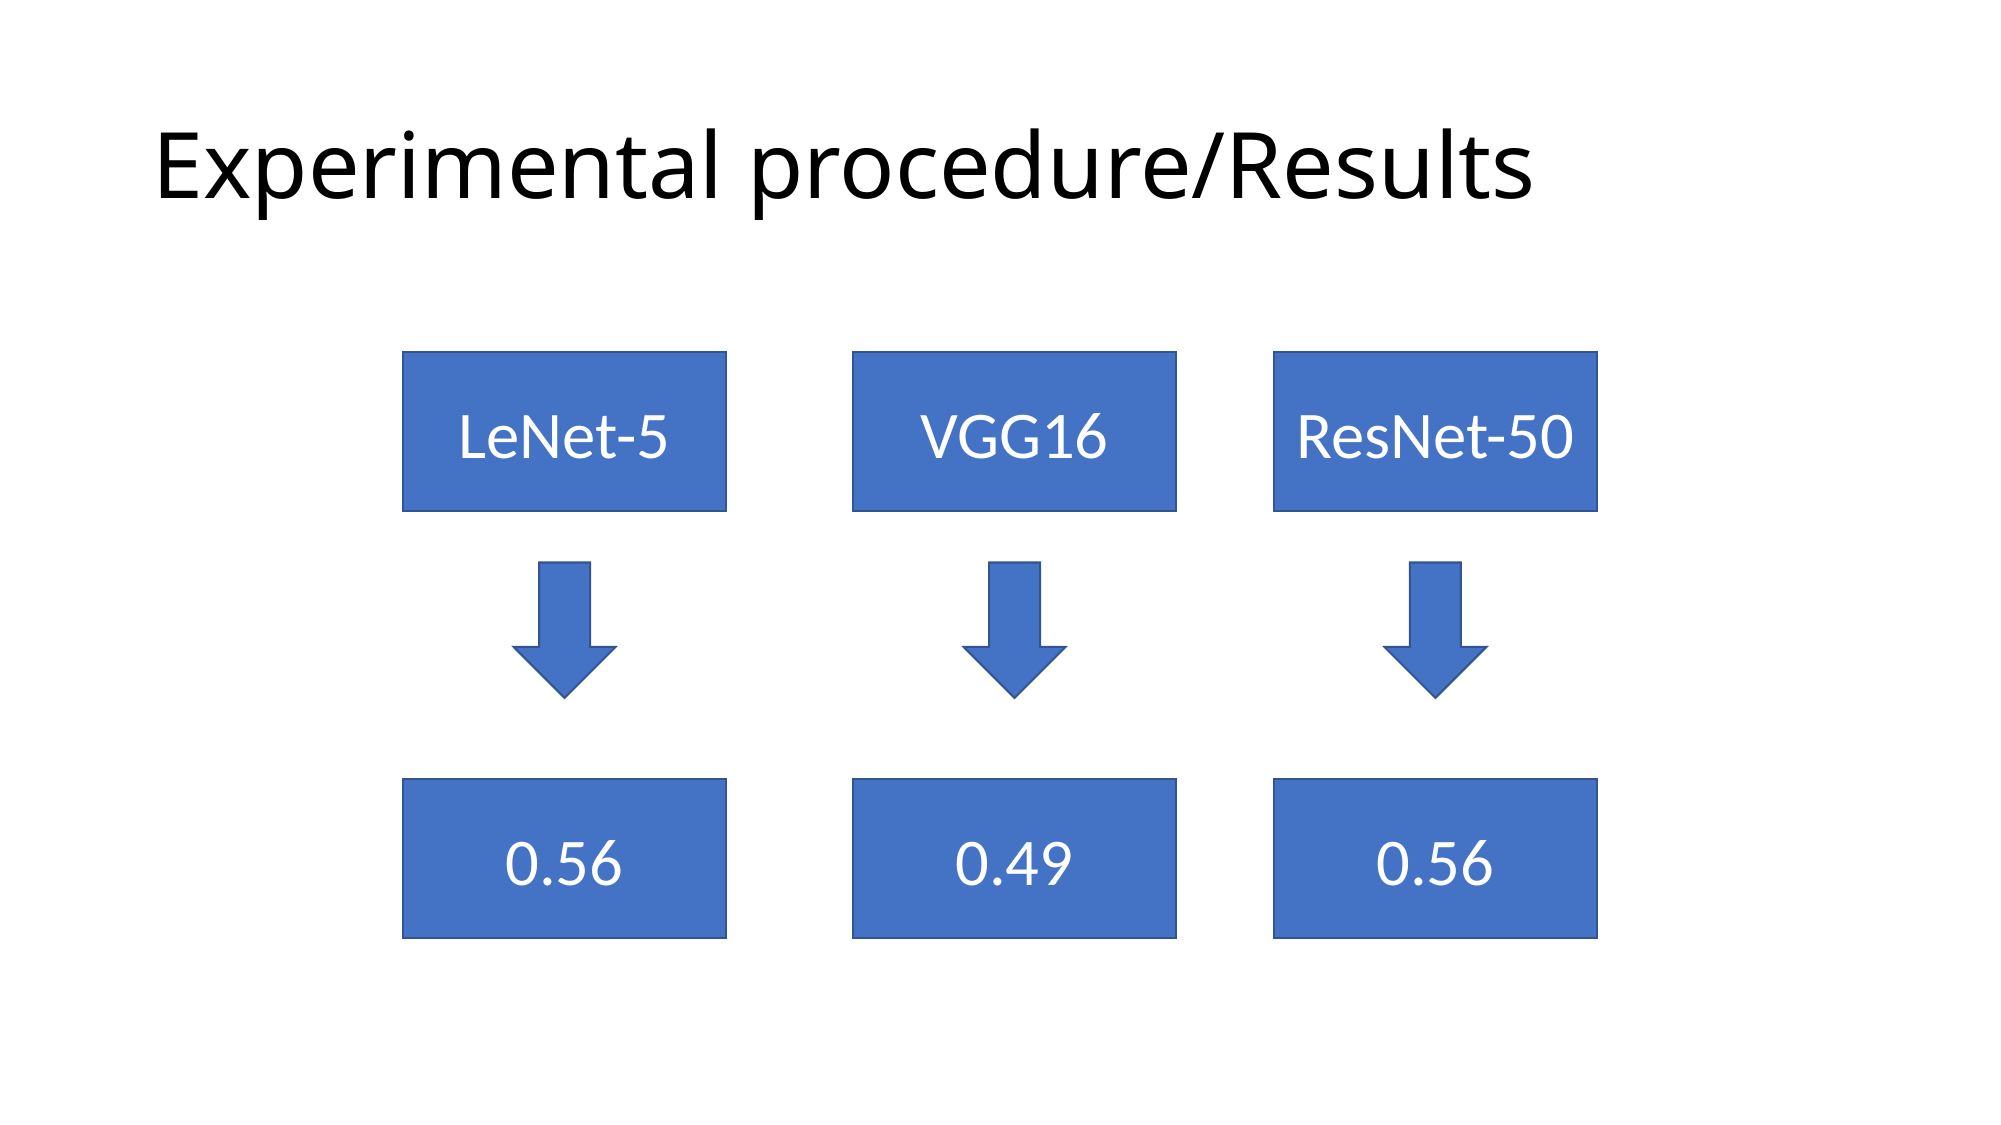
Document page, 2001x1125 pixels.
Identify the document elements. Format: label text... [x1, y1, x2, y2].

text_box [403, 352, 1597, 511]
text_box [1381, 561, 1489, 700]
title Experimental procedure/Results [137, 59, 1863, 278]
text_box [511, 561, 619, 700]
text_box [961, 561, 1069, 700]
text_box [403, 779, 1597, 938]
